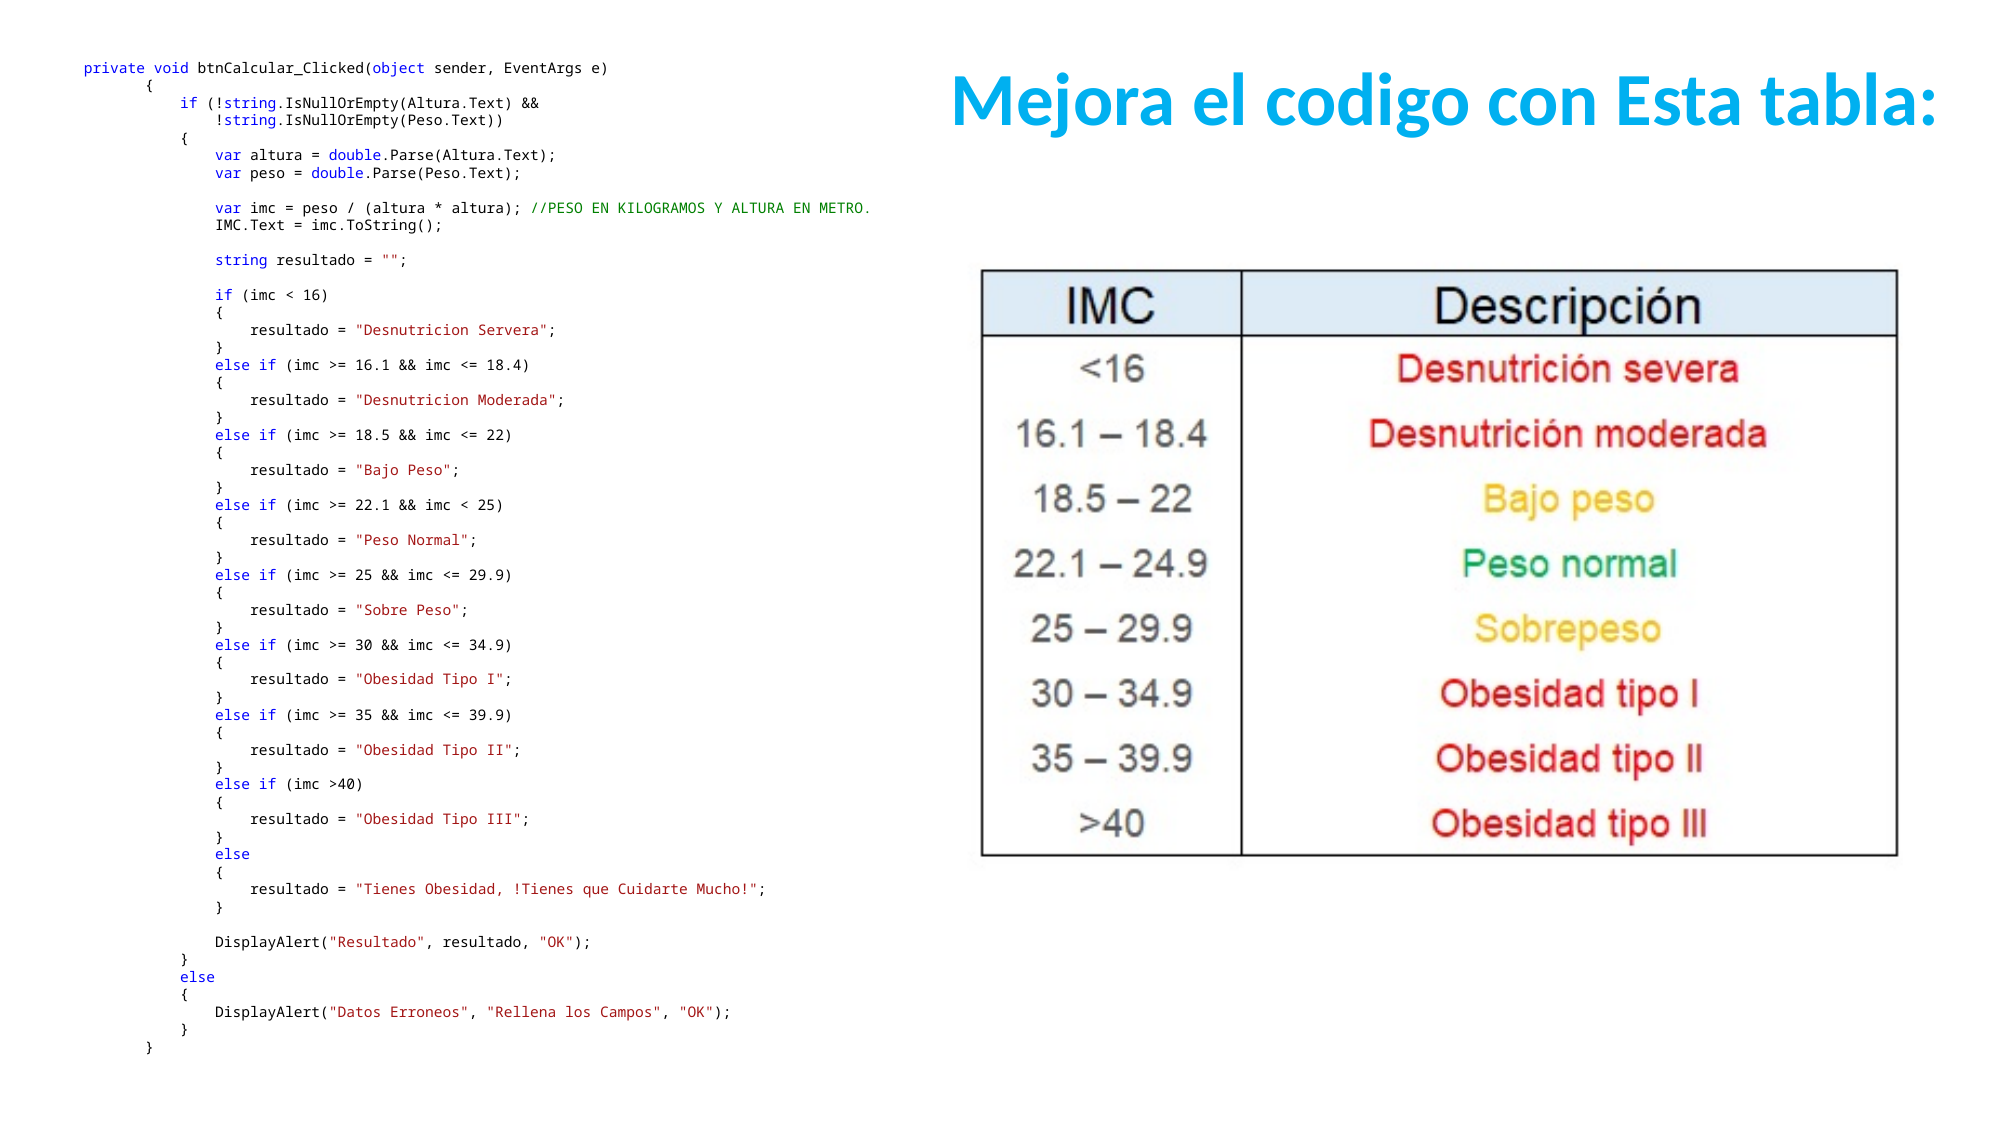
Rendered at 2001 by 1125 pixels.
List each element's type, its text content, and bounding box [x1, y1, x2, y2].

text_box private void btnCalcular_Clicked(object sender, EventArgs e) { if (!string.IsNullOrEmpty(Altura.Text) && !string.IsNullOrEmpty(Peso.Text)) { var altura = double.Parse(Altura.Text); var peso = double.Parse(Peso.Text); var imc = peso / (altura * altura); //PESO EN KILOGRAMOS Y ALTURA EN METRO. IMC.Text = imc.ToString(); string resultado = ""; if (imc < 16) { resultado = "Desnutricion Servera"; } else if (imc >= 16.1 && imc <= 18.4) { resultado = "Desnutricion Moderada"; } else if (imc >= 18.5 && imc <= 22) { resultado = "Bajo Peso"; } else if (imc >= 22.1 && imc < 25) { resultado = "Peso Normal"; } else if (imc >= 25 && imc <= 29.9) { resultado = "Sobre Peso"; } else if (imc >= 30 && imc <= 34.9) { resultado = "Obesidad Tipo I"; } else if (imc >= 35 && imc <= 39.9) { resultado = "Obesidad Tipo II"; } else if (imc >40) { resultado = "Obesidad Tipo III"; } else { resultado = "Tienes Obesidad, !Tienes que Cuidarte Mucho!"; } DisplayAlert("Resultado", resultado, "OK"); } else { DisplayAlert("Datos Erroneos", "Rellena los Campos", "OK"); } } [60, 51, 898, 1063]
text_box Mejora el codigo con Esta tabla: [917, 42, 1974, 148]
picture [934, 229, 1957, 896]
